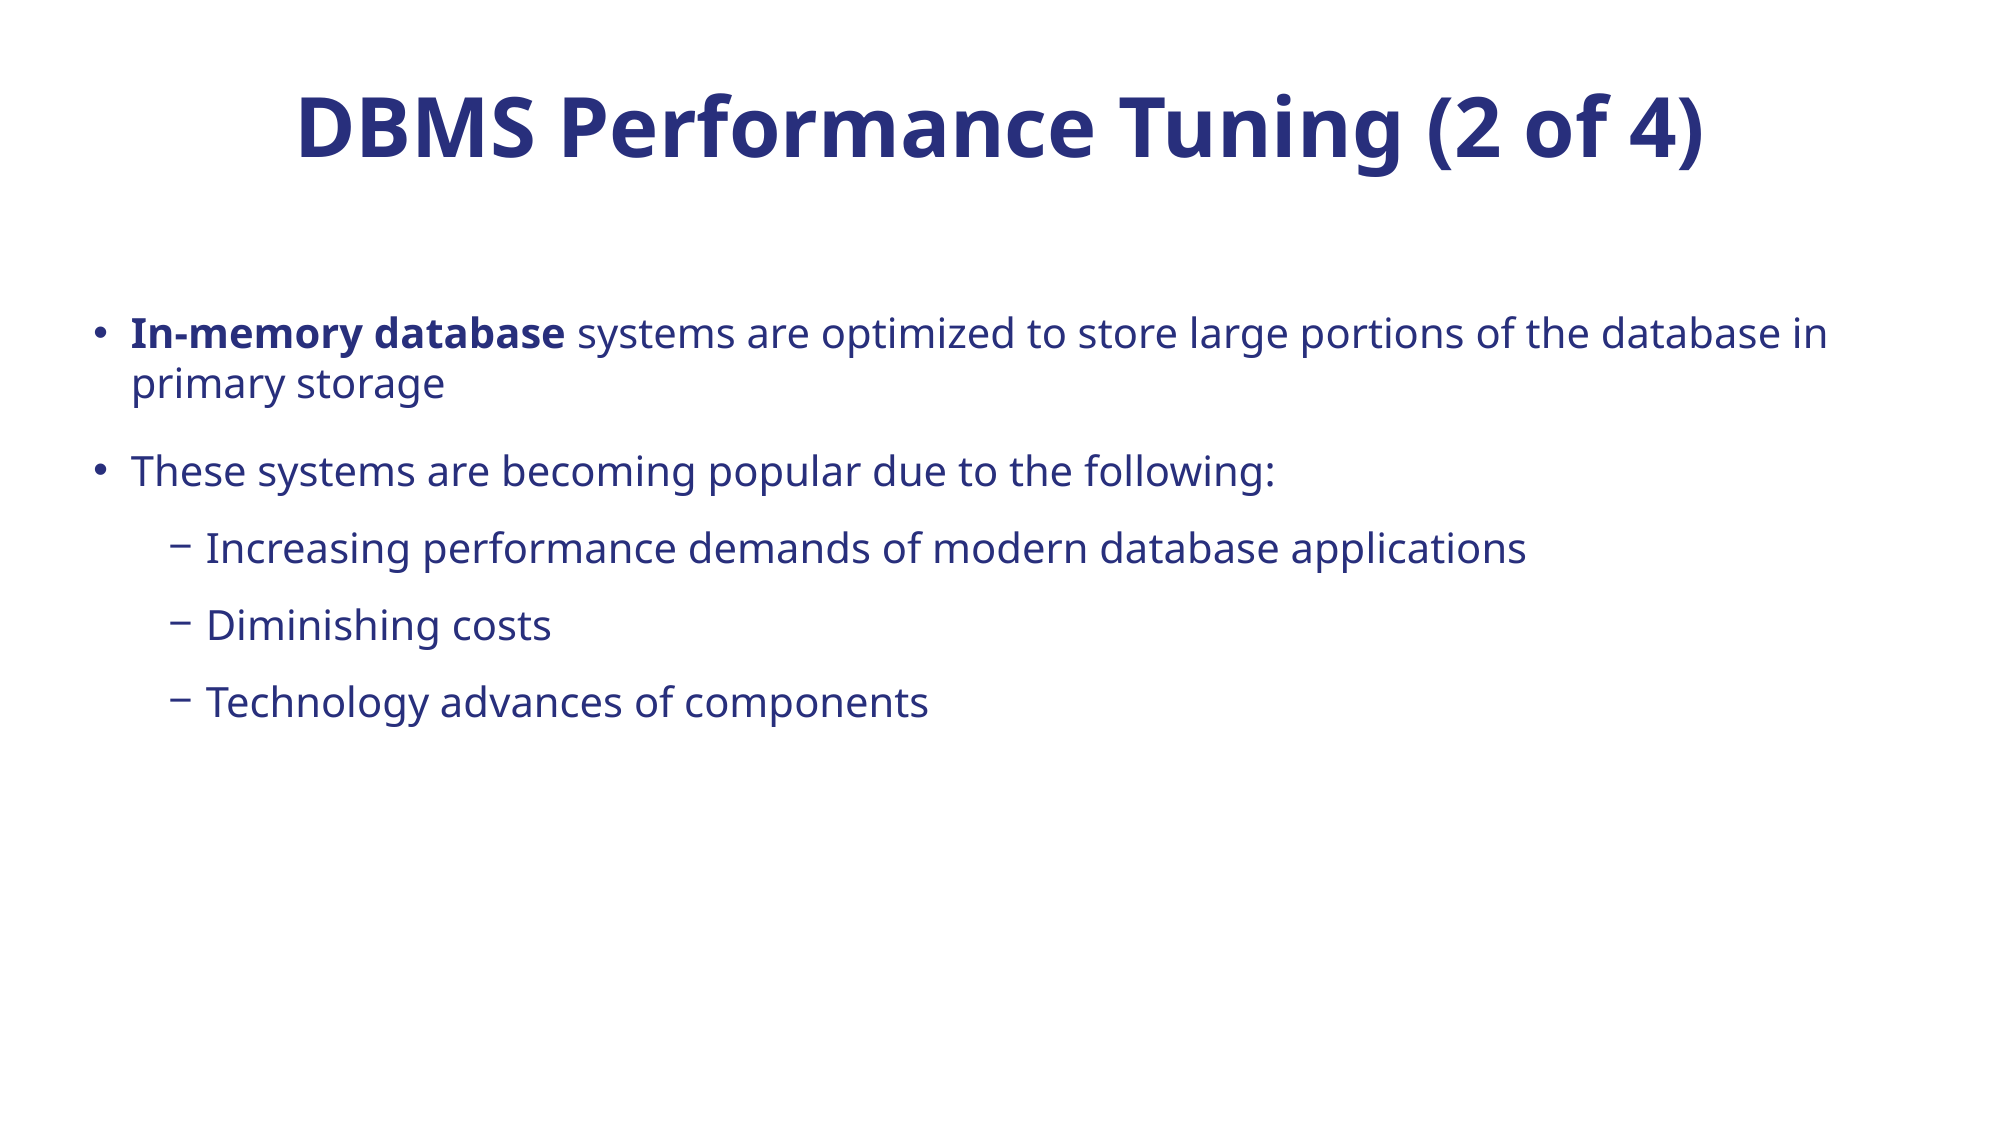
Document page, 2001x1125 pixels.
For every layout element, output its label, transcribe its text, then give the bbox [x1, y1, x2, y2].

title DBMS Performance Tuning (2 of 4) [78, 77, 1923, 278]
list In-memory database systems are optimized to store large portions of the database in primary storage These systems are becoming popular due to the following: Increasing performance demands of modern database applications Diminishing costs Technology advances of components [78, 299, 1923, 1014]
